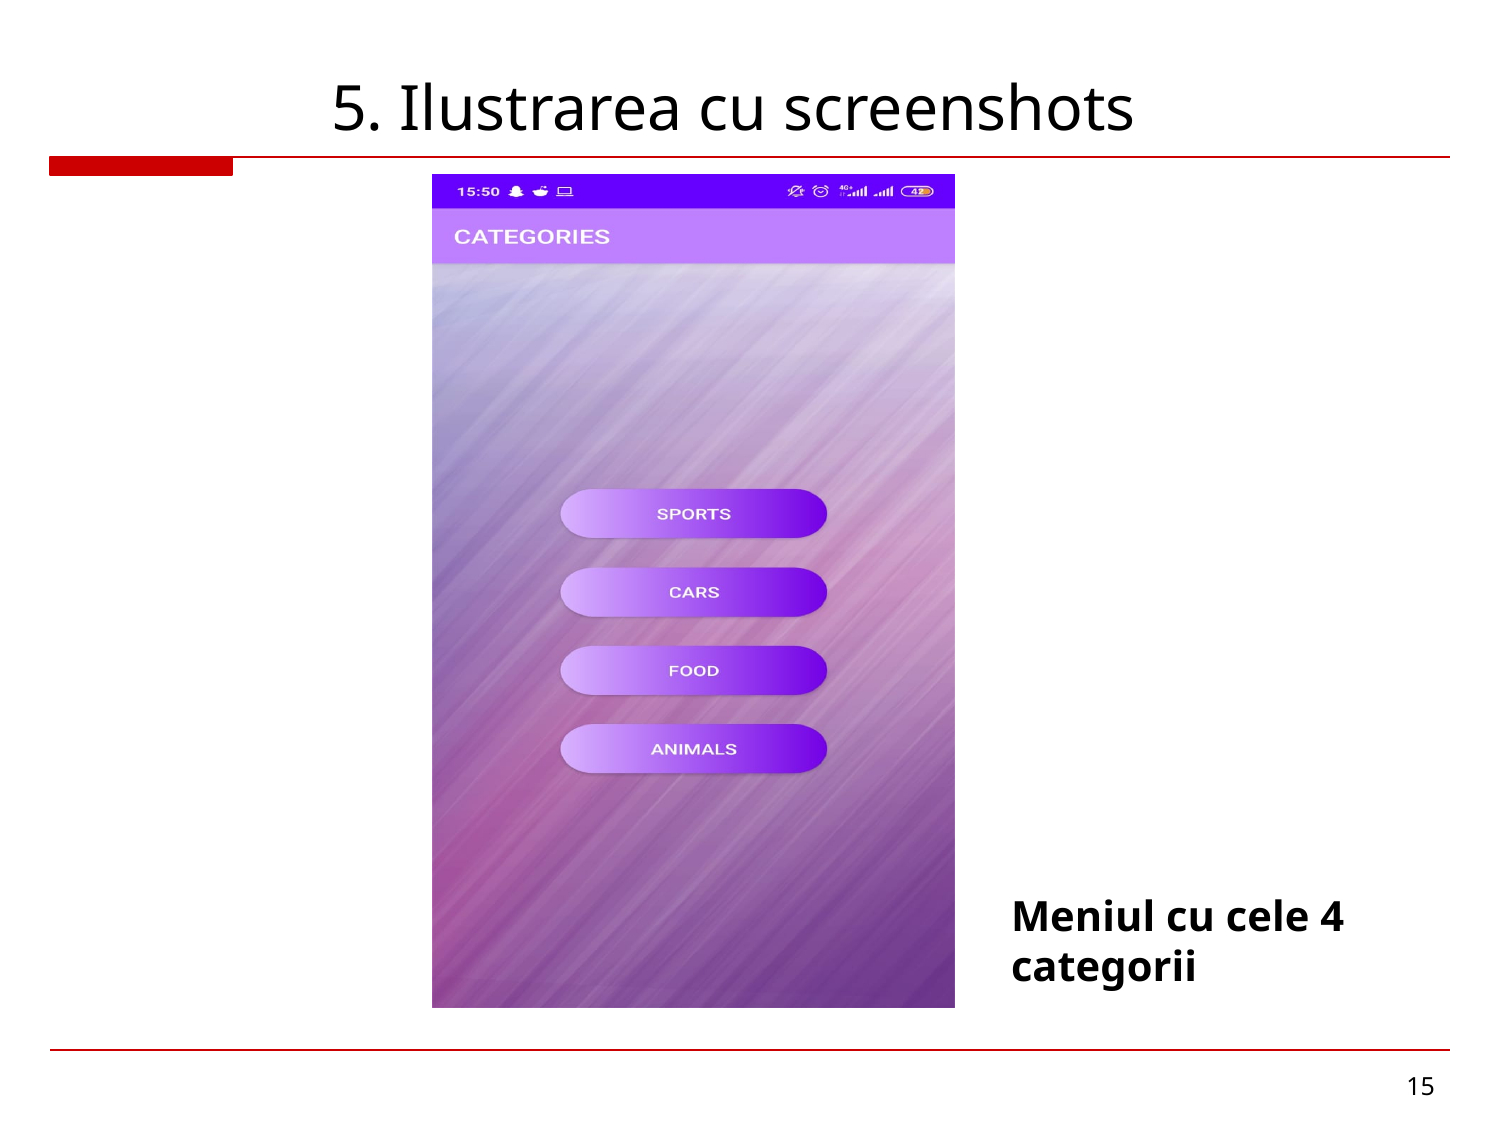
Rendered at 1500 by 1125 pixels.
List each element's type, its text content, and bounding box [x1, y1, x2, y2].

slide_number 15 [1374, 1062, 1450, 1113]
picture [432, 174, 955, 1009]
title 5. Ilustrarea cu screenshots [33, 50, 1434, 151]
list Meniul cu cele 4 categorii [996, 882, 1375, 1125]
